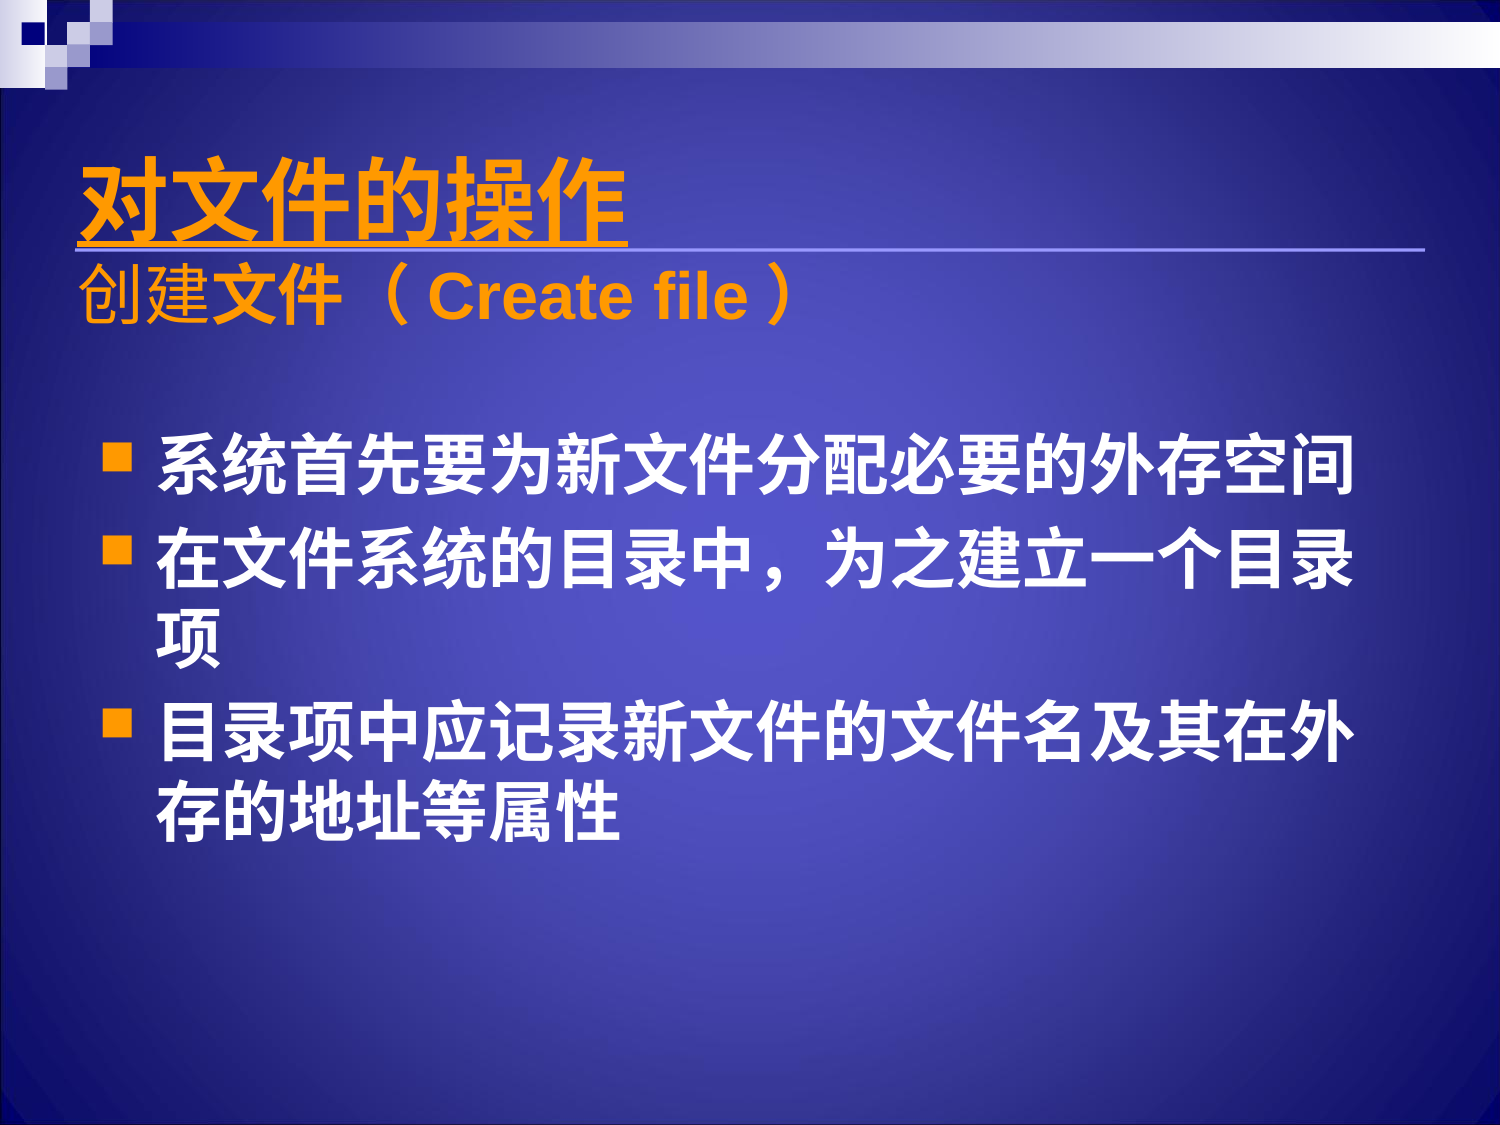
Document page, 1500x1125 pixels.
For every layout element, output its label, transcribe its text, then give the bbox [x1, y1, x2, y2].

list 系统首先要为新文件分配必要的外存空间 在文件系统的目录中，为之建立一个目录项 目录项中应记录新文件的文件名及其在外存的地址等属性 [83, 312, 1422, 1051]
title 对文件的操作 创建文件（Create file） [62, 125, 1413, 350]
picture [47, 0, 89, 45]
picture [0, 67, 1500, 1125]
picture [113, 0, 1500, 22]
